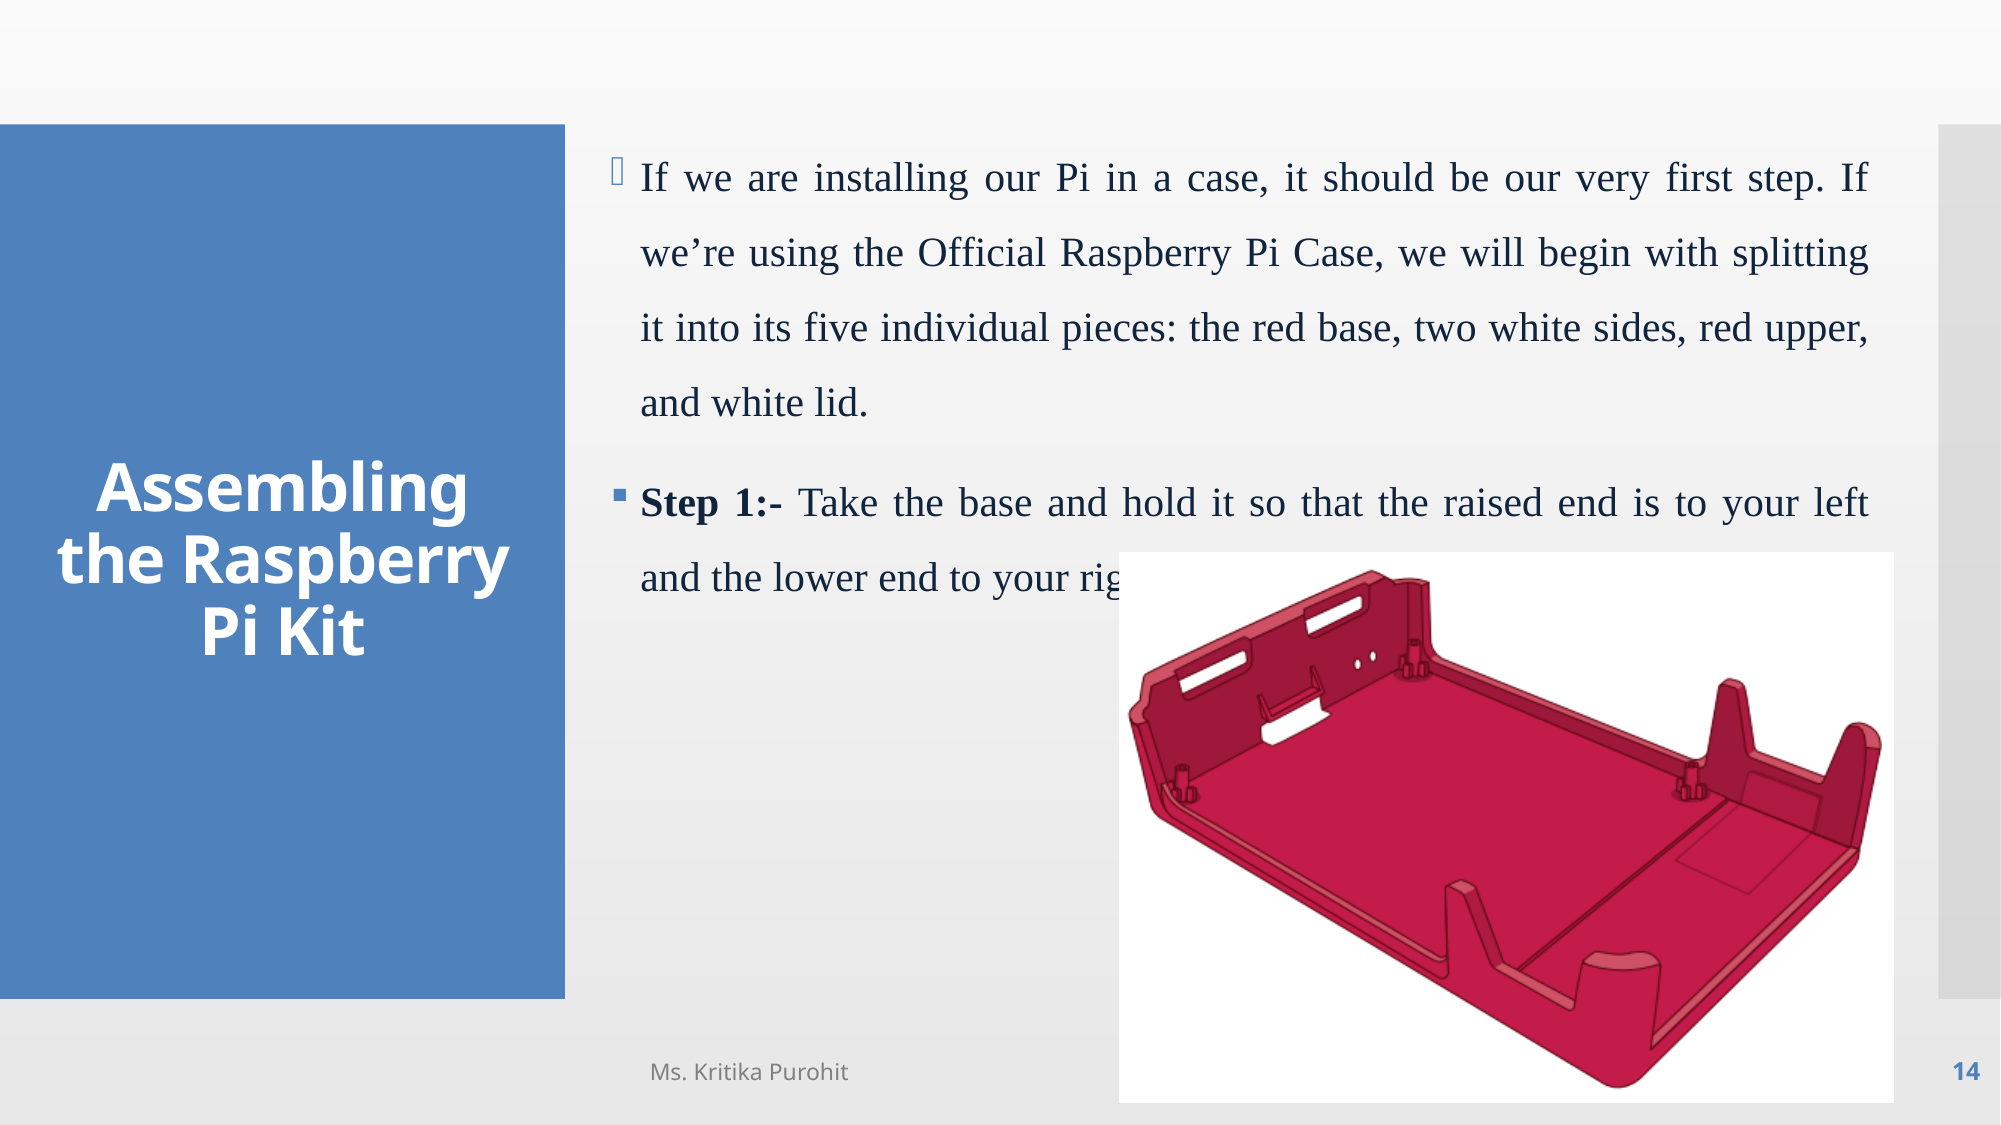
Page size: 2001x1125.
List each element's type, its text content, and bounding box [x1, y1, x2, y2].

list If we are installing our Pi in a case, it should be our very first step. If we’re using the Official Raspberry Pi Case, we will begin with splitting it into its five individual pieces: the red base, two white sides, red upper, and white lid. Step 1:- Take the base and hold it so that the raised end is to your left and the lower end to your right. [595, 152, 1886, 973]
footer Ms. Kritika Purohit [634, 1042, 1119, 1103]
title Assembling the Raspberry Pi Kit [41, 184, 525, 939]
slide_number 14 [1894, 1042, 1996, 1103]
picture [1119, 551, 1894, 1103]
